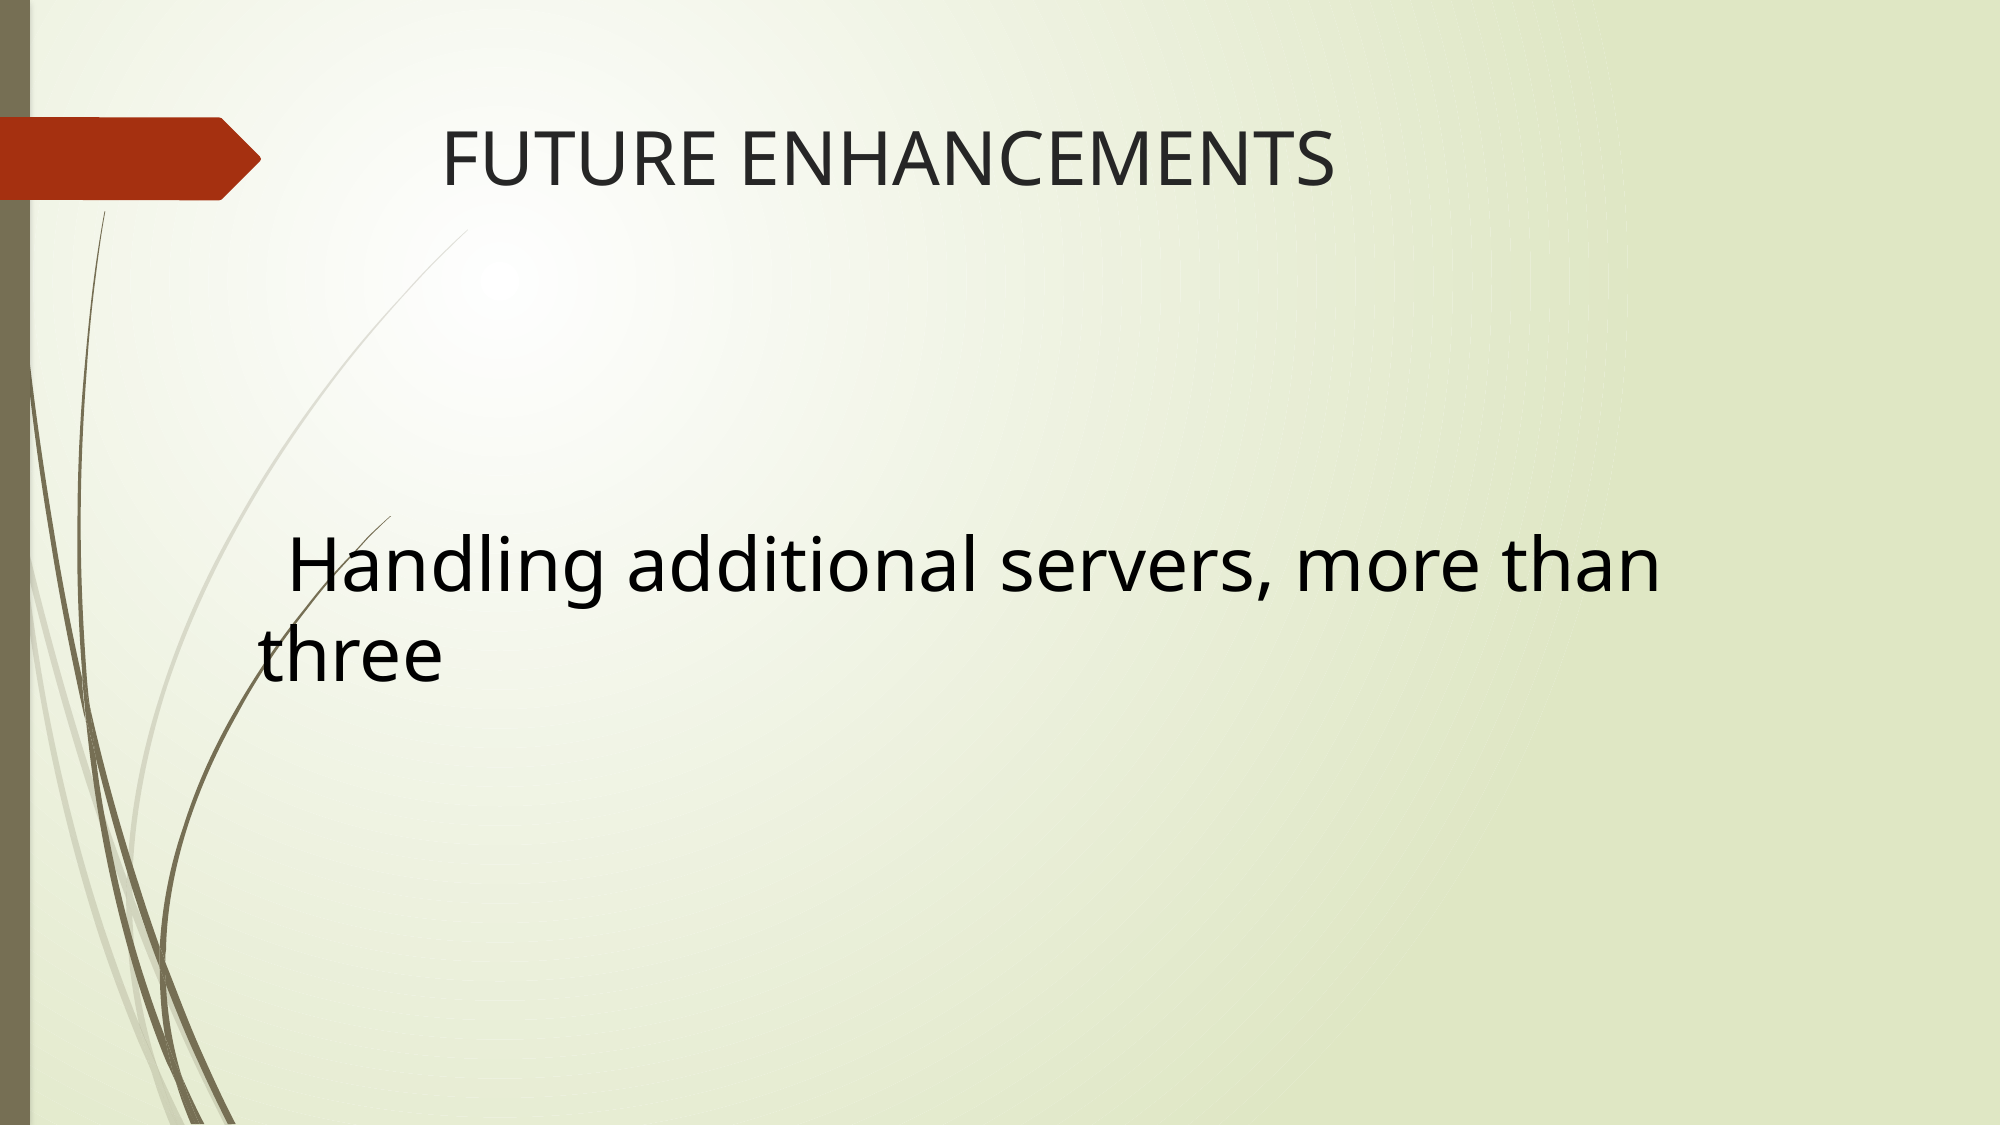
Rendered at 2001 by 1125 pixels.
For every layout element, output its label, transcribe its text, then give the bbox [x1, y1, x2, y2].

text_box Handling additional servers, more than three [242, 509, 1705, 705]
title FUTURE ENHANCEMENTS [425, 102, 1888, 313]
